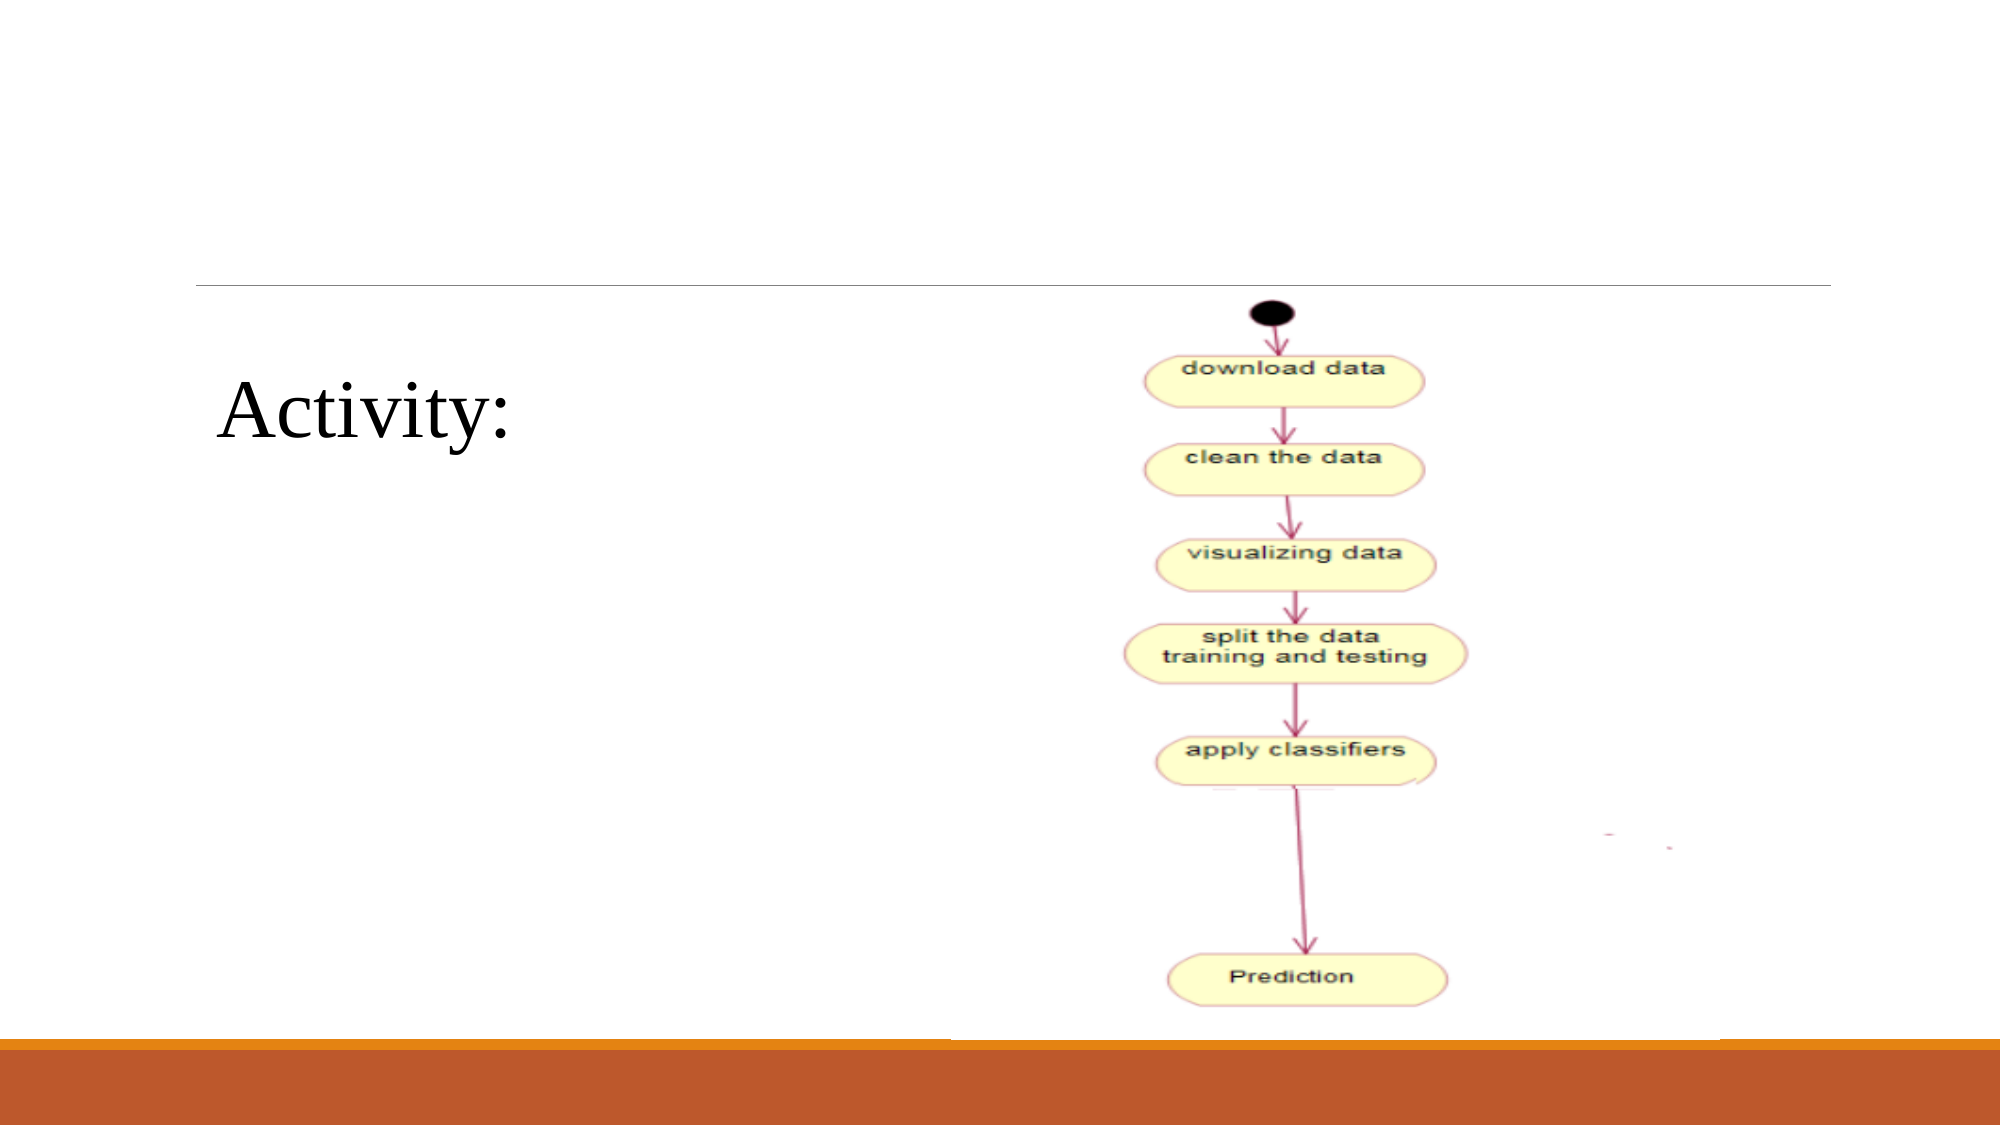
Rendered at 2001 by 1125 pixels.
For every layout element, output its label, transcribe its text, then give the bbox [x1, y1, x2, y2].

picture [950, 291, 1720, 1040]
text_box Activity: [202, 346, 558, 462]
